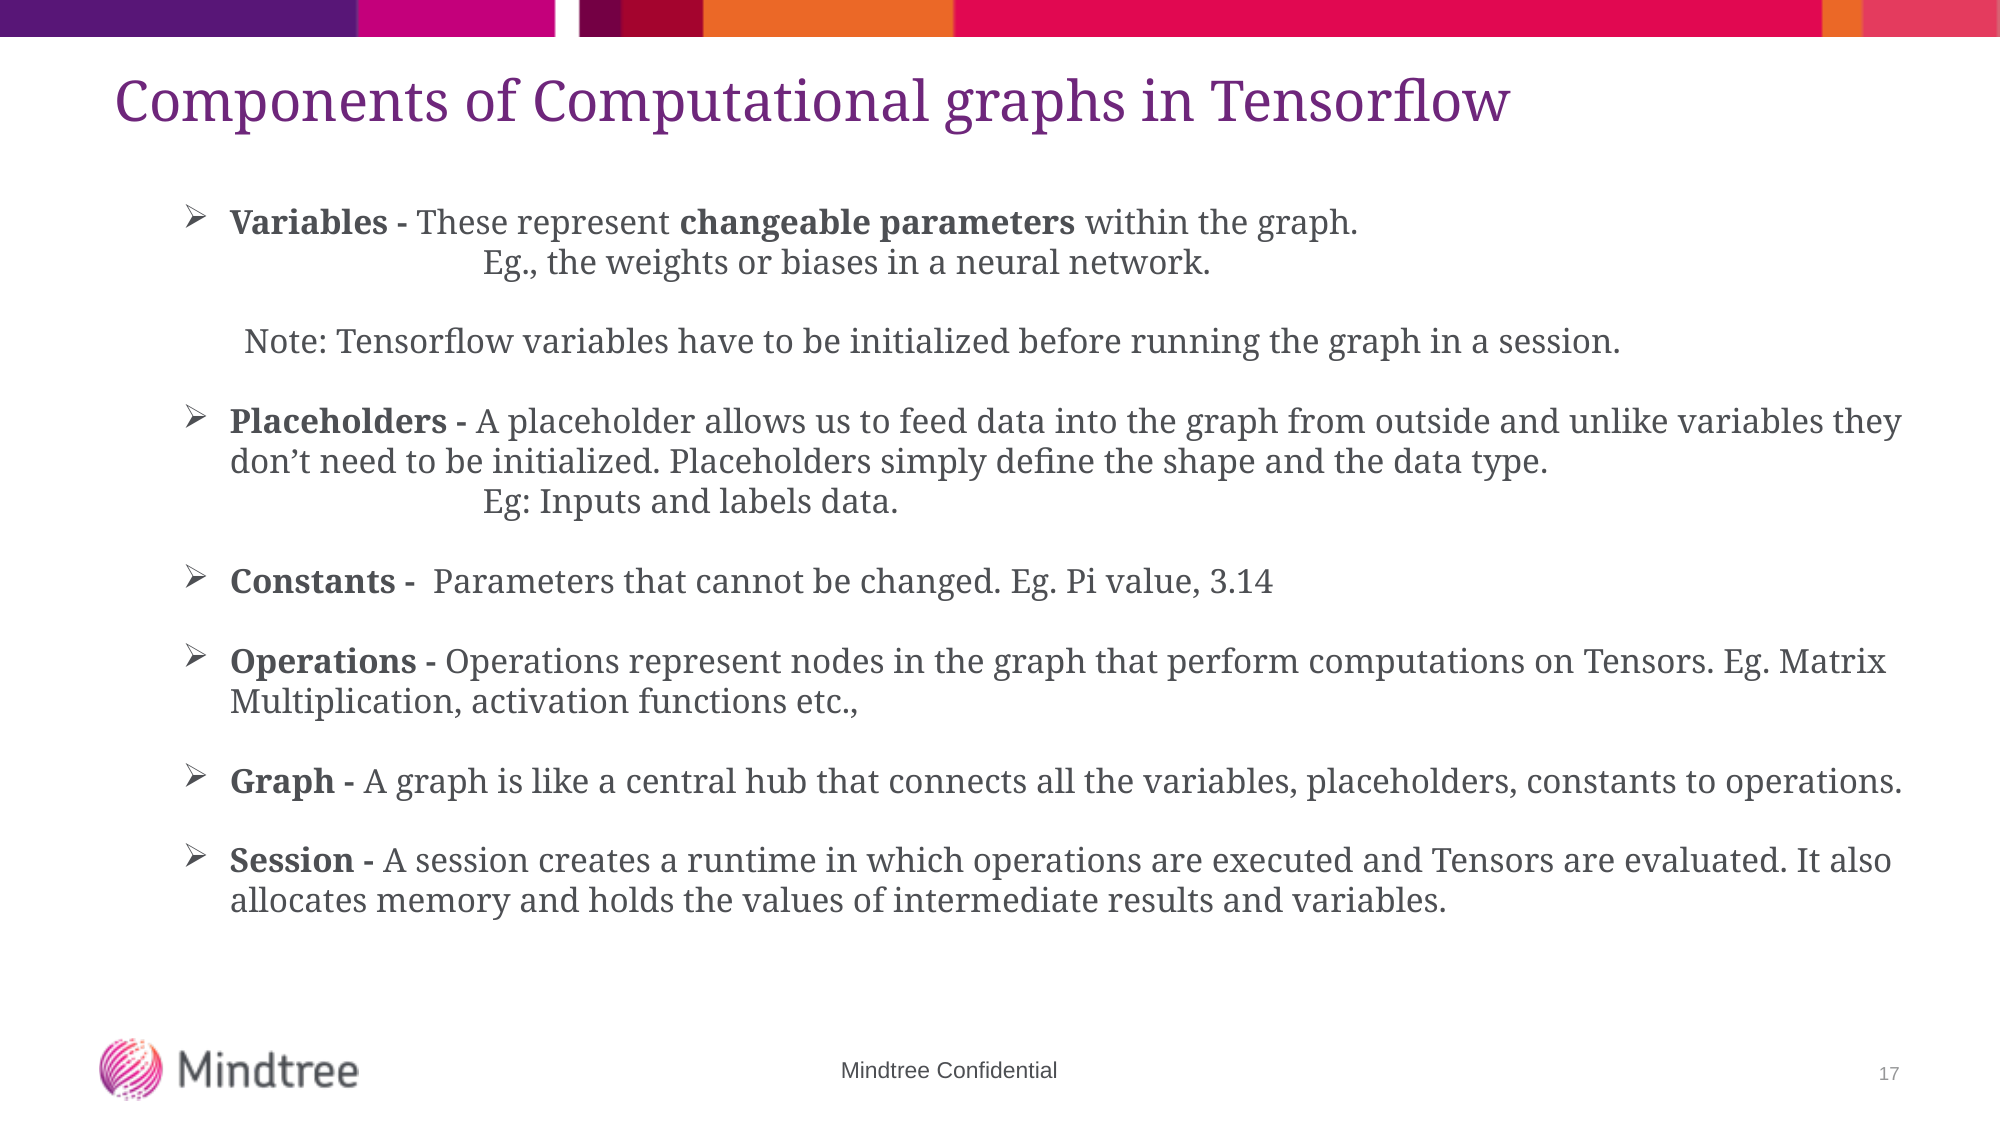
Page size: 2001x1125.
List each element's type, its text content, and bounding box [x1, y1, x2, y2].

text_box Variables - These represent changeable parameters within the graph. Eg., the weights or biases in a neural network. Note: Tensorflow variables have to be initialized before running the graph in a session. Placeholders - A placeholder allows us to feed data into the graph from outside and unlike variables they don’t need to be initialized. Placeholders simply define the shape and the data type. Eg: Inputs and labels data. Constants - Parameters that cannot be changed. Eg. Pi value, 3.14 Operations - Operations represent nodes in the graph that perform computations on Tensors. Eg. Matrix Multiplication, activation functions etc., Graph - A graph is like a central hub that connects all the variables, placeholders, constants to operations. Session - A session creates a runtime in which operations are executed and Tensors are evaluated. It also allocates memory and holds the values of intermediate results and variables. [168, 193, 1940, 927]
picture [0, 0, 2000, 37]
slide_number 17 [1433, 1043, 1900, 1104]
picture [99, 1038, 359, 1101]
title Components of Computational graphs in Tensorflow [99, 46, 1900, 152]
